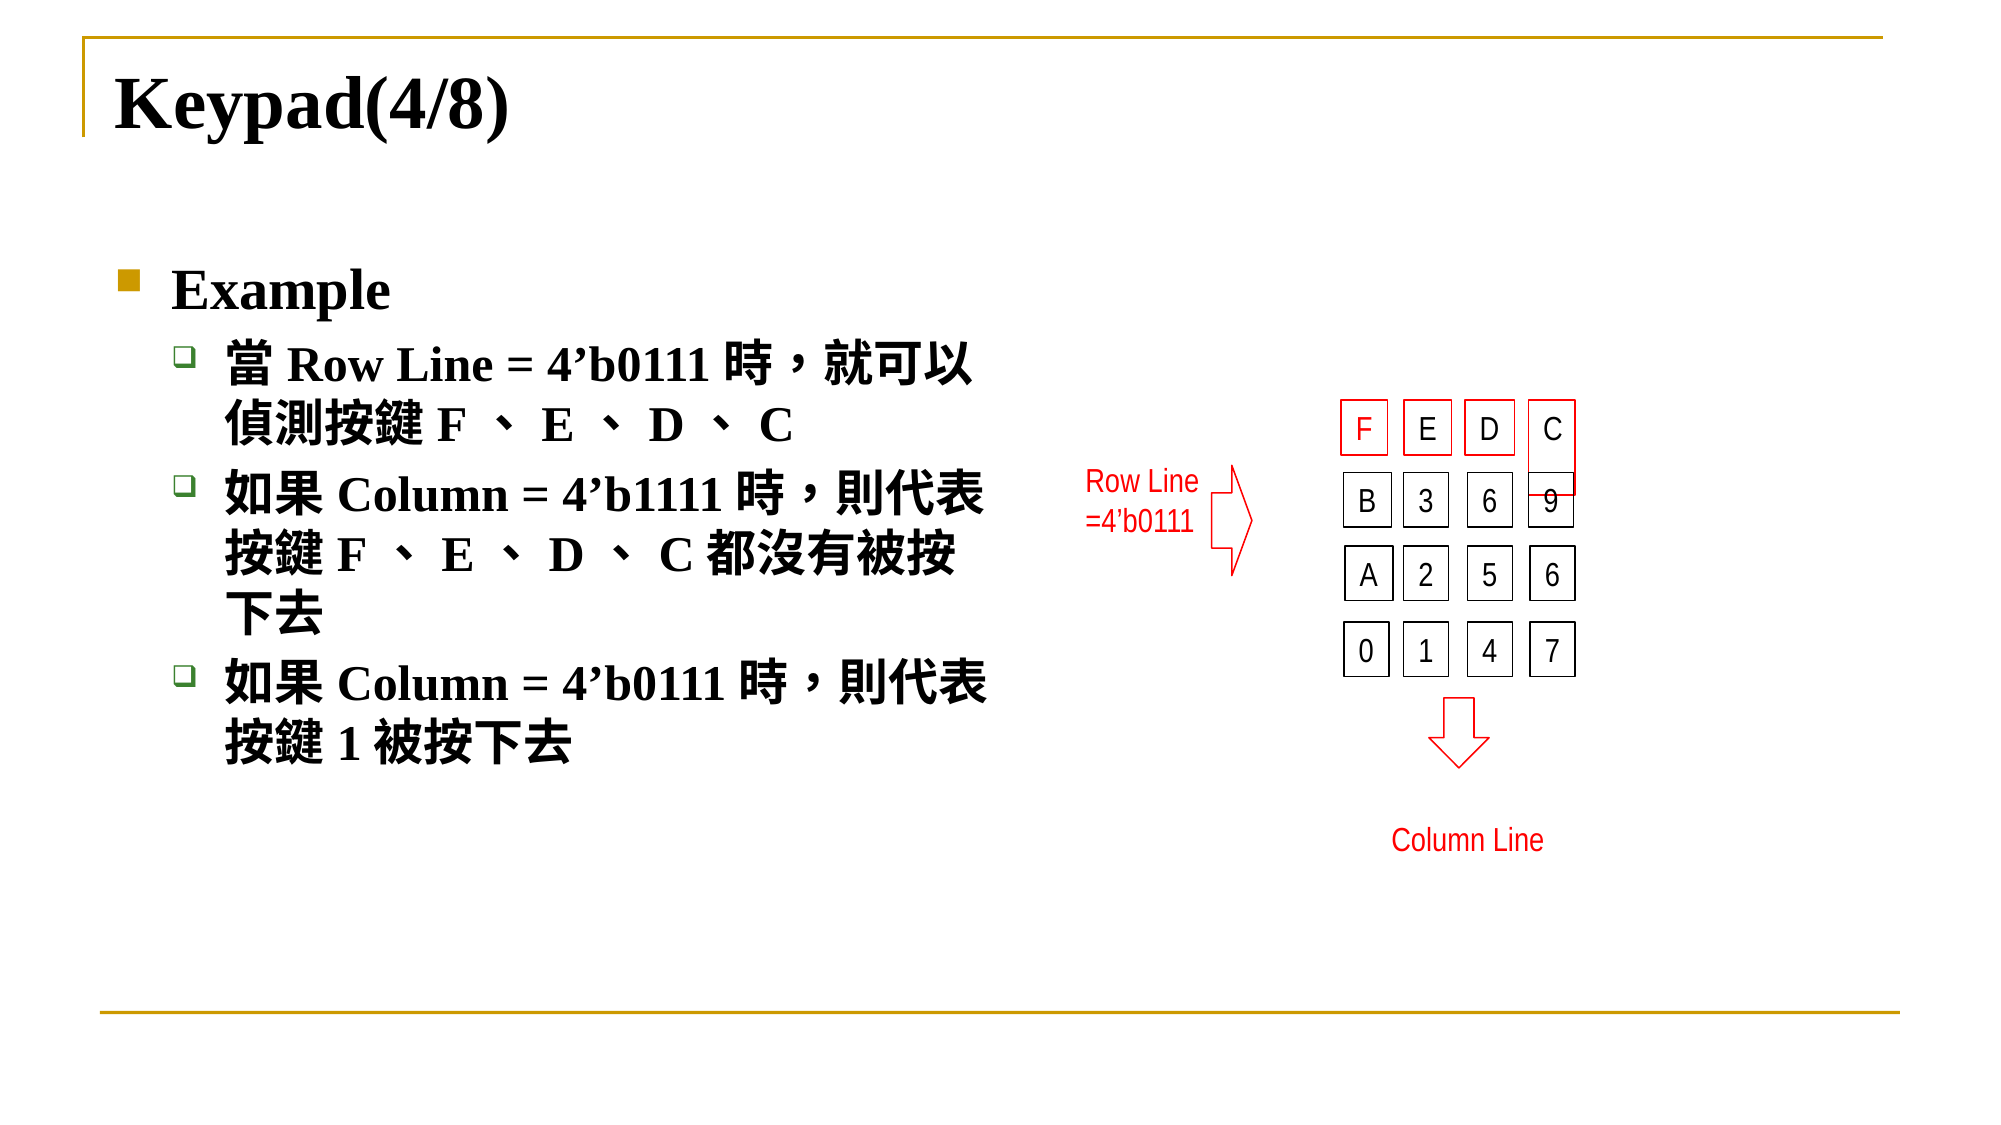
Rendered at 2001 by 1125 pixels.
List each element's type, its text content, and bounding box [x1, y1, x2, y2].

text_box A [1344, 546, 1393, 601]
text_box 1 [1403, 622, 1449, 677]
text_box 9 [1528, 472, 1574, 527]
text_box Row Line =4’b0111 [1070, 452, 1215, 547]
text_box 2 [1403, 546, 1449, 601]
text_box 7 [1529, 622, 1575, 677]
list Example 當Row Line = 4’b0111時，就可以偵測按鍵F、E、D、C 如果Column = 4’b1111時，則代表按鍵F、E、D、C都沒有被按下去 如果Column = 4’b0111時，則代表按鍵1被按下去 [99, 243, 1015, 993]
text_box B [1343, 472, 1392, 527]
text_box E [1403, 400, 1452, 455]
text_box 6 [1529, 546, 1575, 601]
text_box 4 [1467, 622, 1513, 677]
title Keypad(4/8) [99, 45, 1961, 244]
text_box Column Line [1376, 810, 1560, 865]
text_box 3 [1403, 472, 1449, 527]
text_box 5 [1467, 546, 1513, 601]
text_box [1428, 697, 1490, 768]
text_box 6 [1467, 472, 1513, 527]
text_box F [1341, 400, 1388, 455]
text_box D [1464, 400, 1515, 455]
text_box C [1528, 400, 1576, 495]
text_box 0 [1343, 622, 1389, 677]
text_box [1211, 465, 1252, 576]
